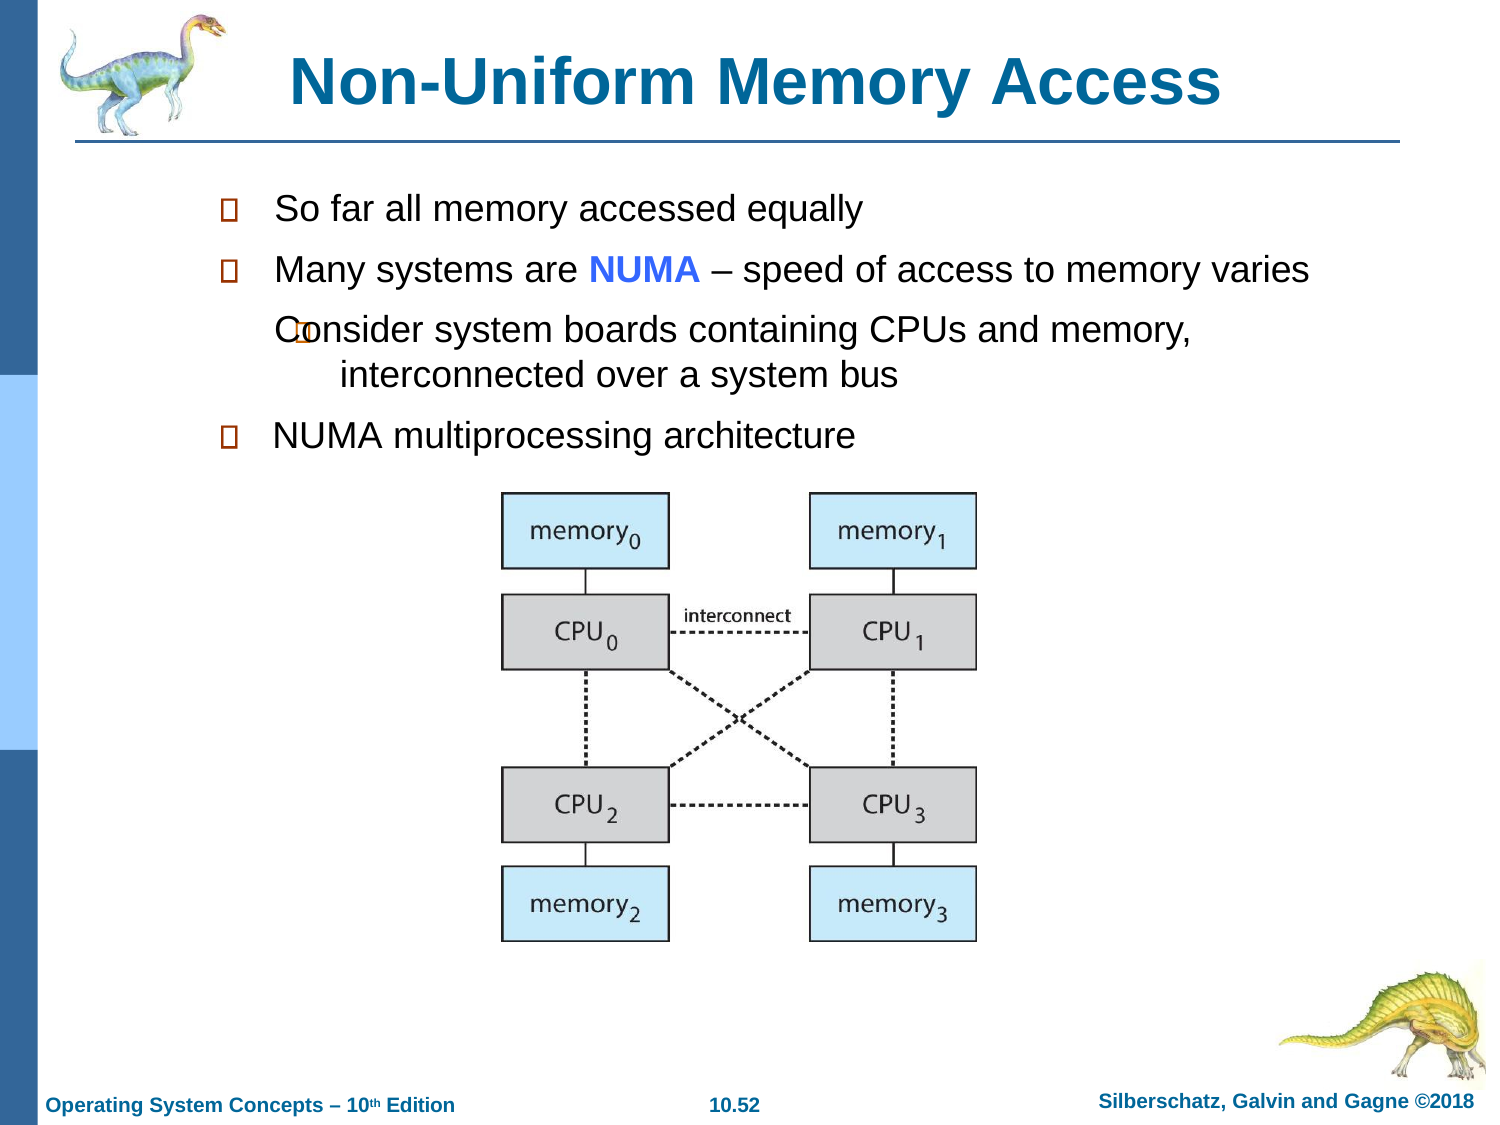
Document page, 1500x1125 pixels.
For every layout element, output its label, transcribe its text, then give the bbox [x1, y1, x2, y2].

slide_number Silberschatz, Galvin and Gagne ©2018 [1096, 1087, 1478, 1125]
slide_number 10.10 [707, 1091, 770, 1125]
footer Operating System Concepts – 10th Edition [17, 1091, 462, 1125]
picture [217, 245, 262, 292]
picture [217, 412, 262, 458]
title Non-Uniform Memory Access [218, 21, 1484, 227]
picture [58, 11, 228, 145]
picture [1275, 959, 1486, 1090]
picture [217, 185, 262, 231]
text_box So far all memory accessed equally Many systems are NUMA – speed of access to memory varies Consider system boards containing CPUs and memory, interconnected over a system bus NUMA multiprocessing architecture [272, 166, 1314, 457]
picture [292, 310, 332, 352]
picture [501, 492, 977, 943]
